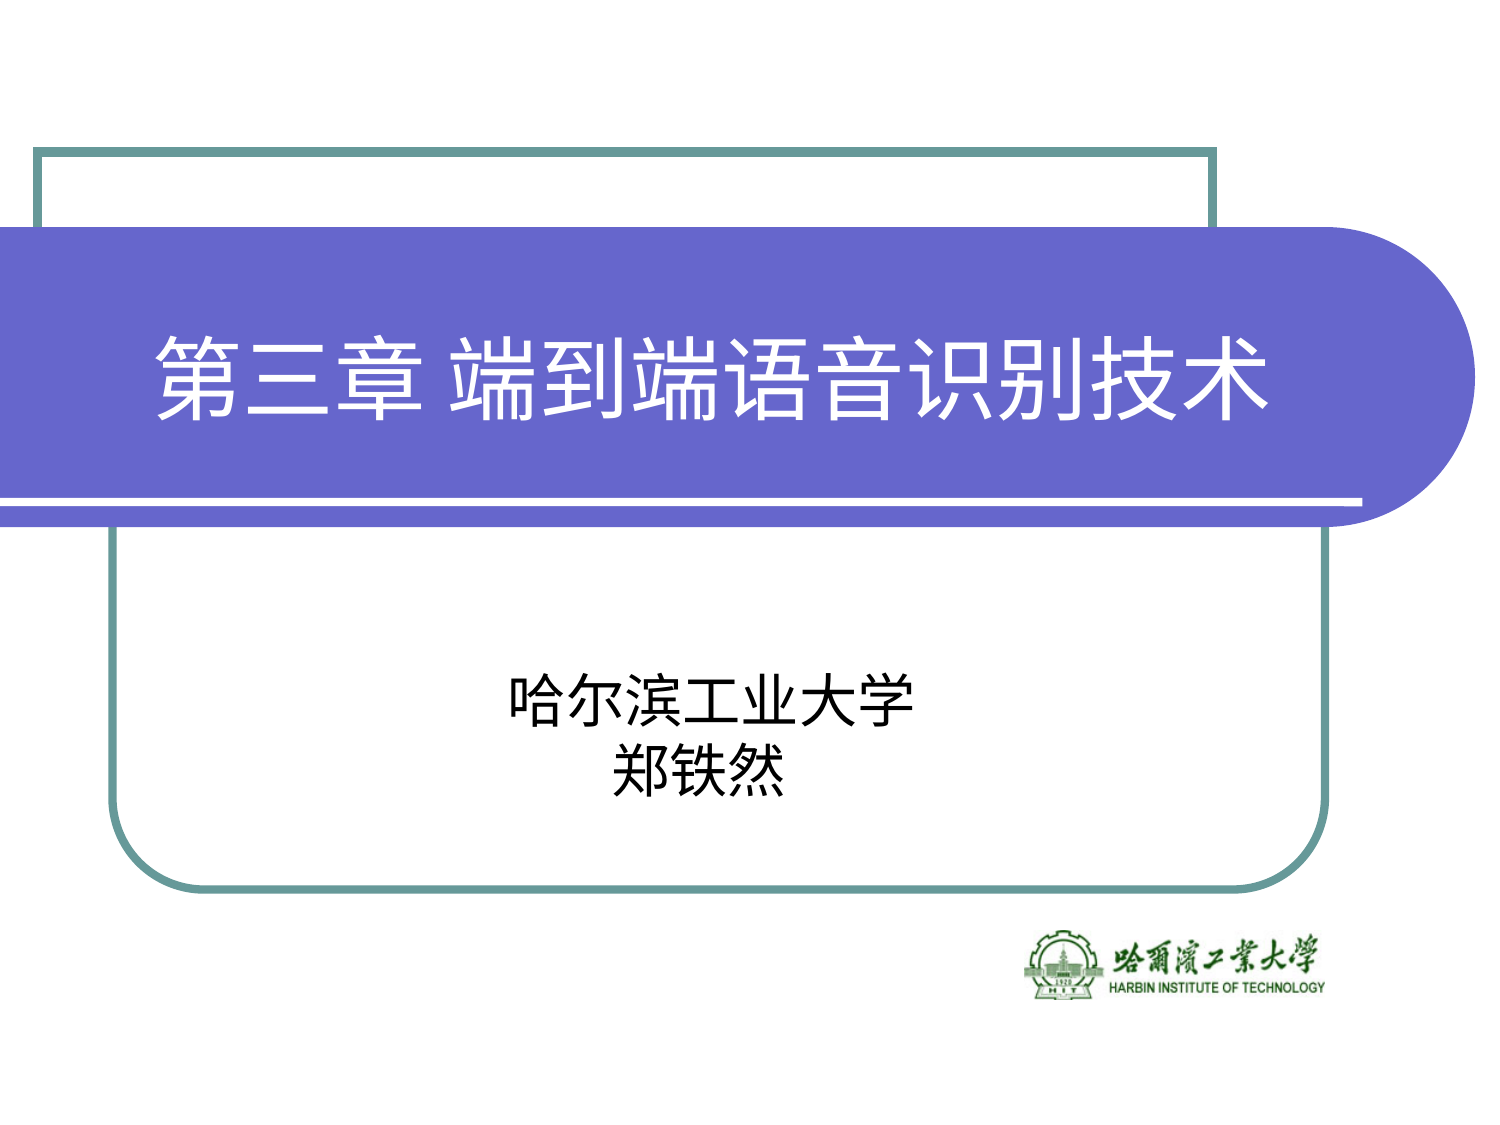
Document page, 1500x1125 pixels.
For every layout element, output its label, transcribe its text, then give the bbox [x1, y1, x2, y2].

subtitle 哈尔滨工业大学 郑铁然 [324, 656, 1100, 910]
title 第三章 端到端语音识别技术 [42, 323, 1381, 541]
picture [1024, 930, 1325, 1000]
